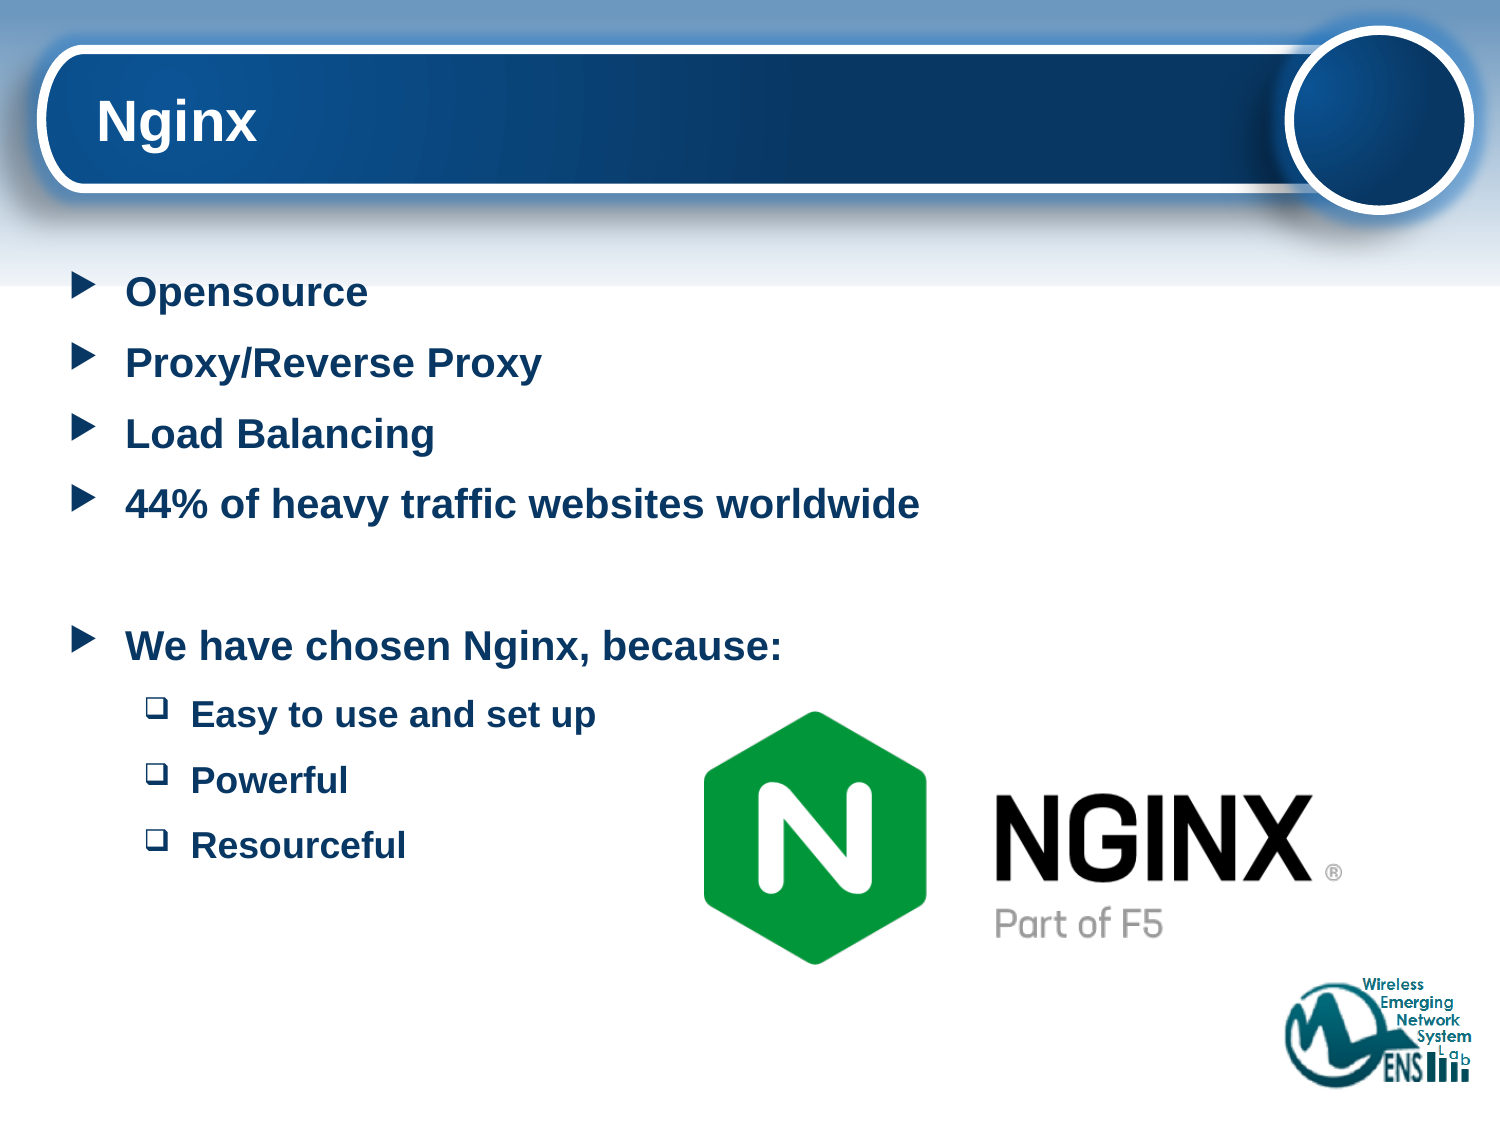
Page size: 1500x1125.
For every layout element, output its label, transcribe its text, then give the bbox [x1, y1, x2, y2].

picture [1280, 970, 1478, 1092]
list Opensource Proxy/Reverse Proxy Load Balancing 44% of heavy traffic websites worldwide We have chosen Nginx, because: Easy to use and set up Powerful Resourceful [53, 257, 1448, 1028]
picture [704, 710, 1343, 965]
title Nginx [81, 54, 1249, 182]
